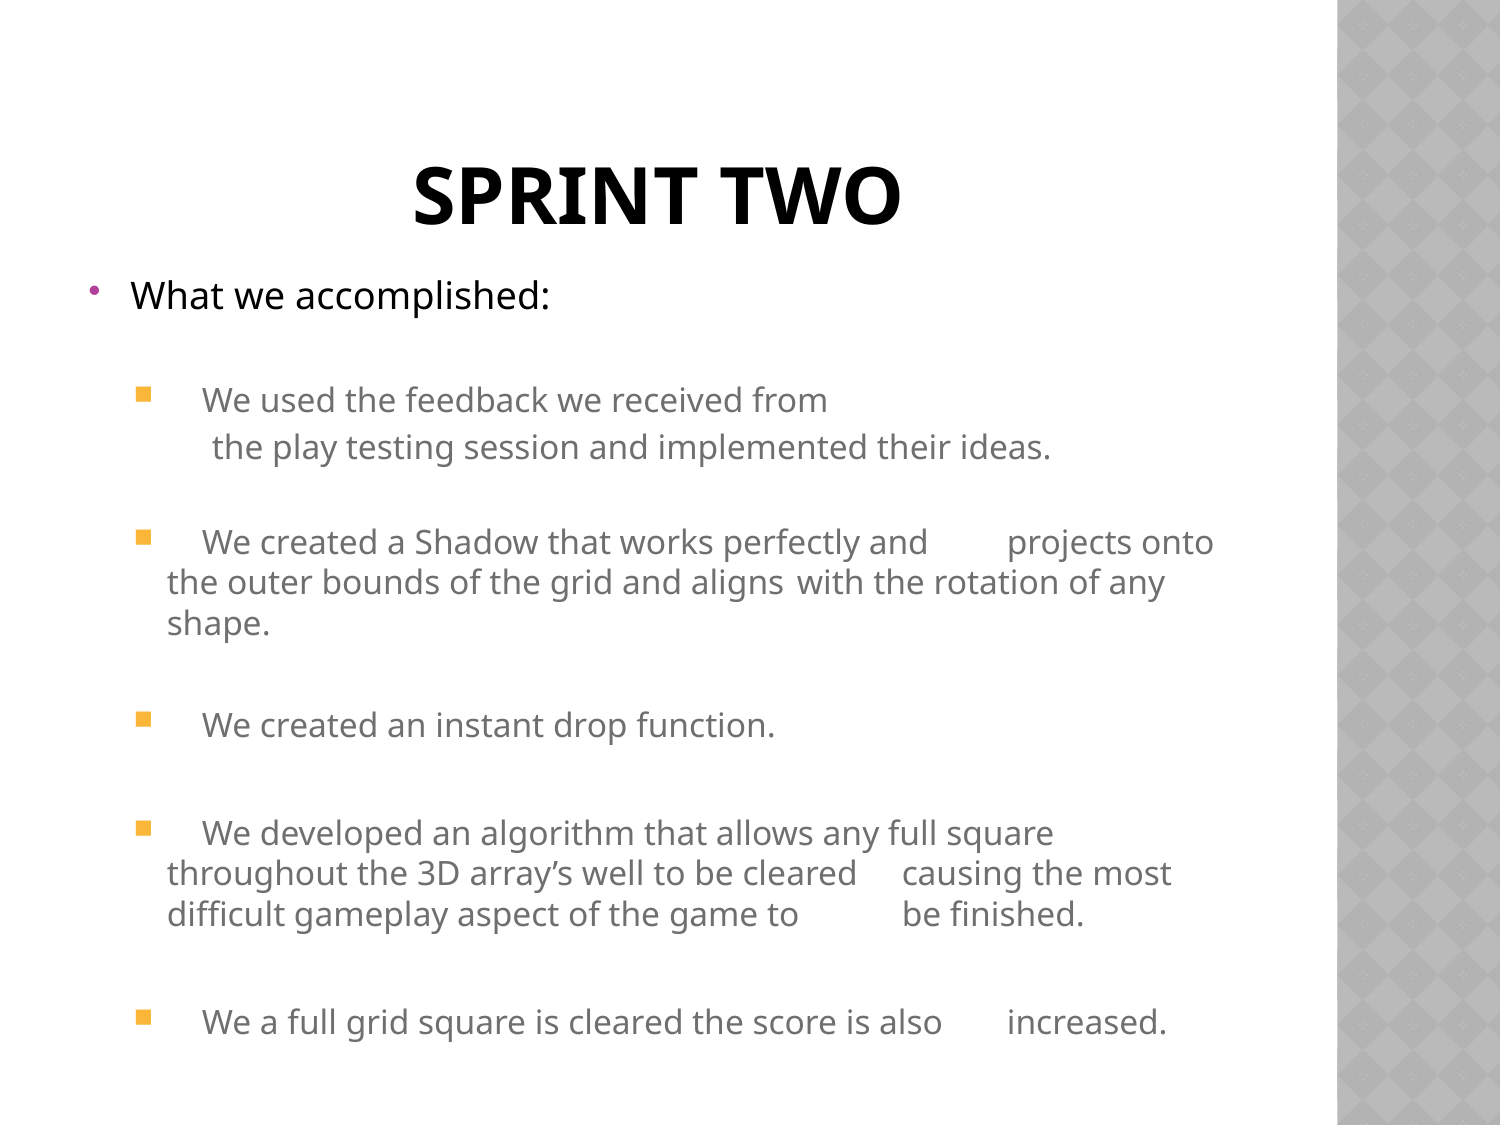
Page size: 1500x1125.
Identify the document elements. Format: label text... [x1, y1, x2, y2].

title Sprint two [75, 52, 1263, 240]
list What we accomplished: We used the feedback we received from the play testing session and implemented their ideas. We created a Shadow that works perfectly and projects onto the outer bounds of the grid and aligns with the rotation of any shape. We created an instant drop function. We developed an algorithm that allows any full square throughout the 3D array’s well to be cleared causing the most difficult gameplay aspect of the game to be finished. We a full grid square is cleared the score is also increased. [75, 264, 1263, 1059]
